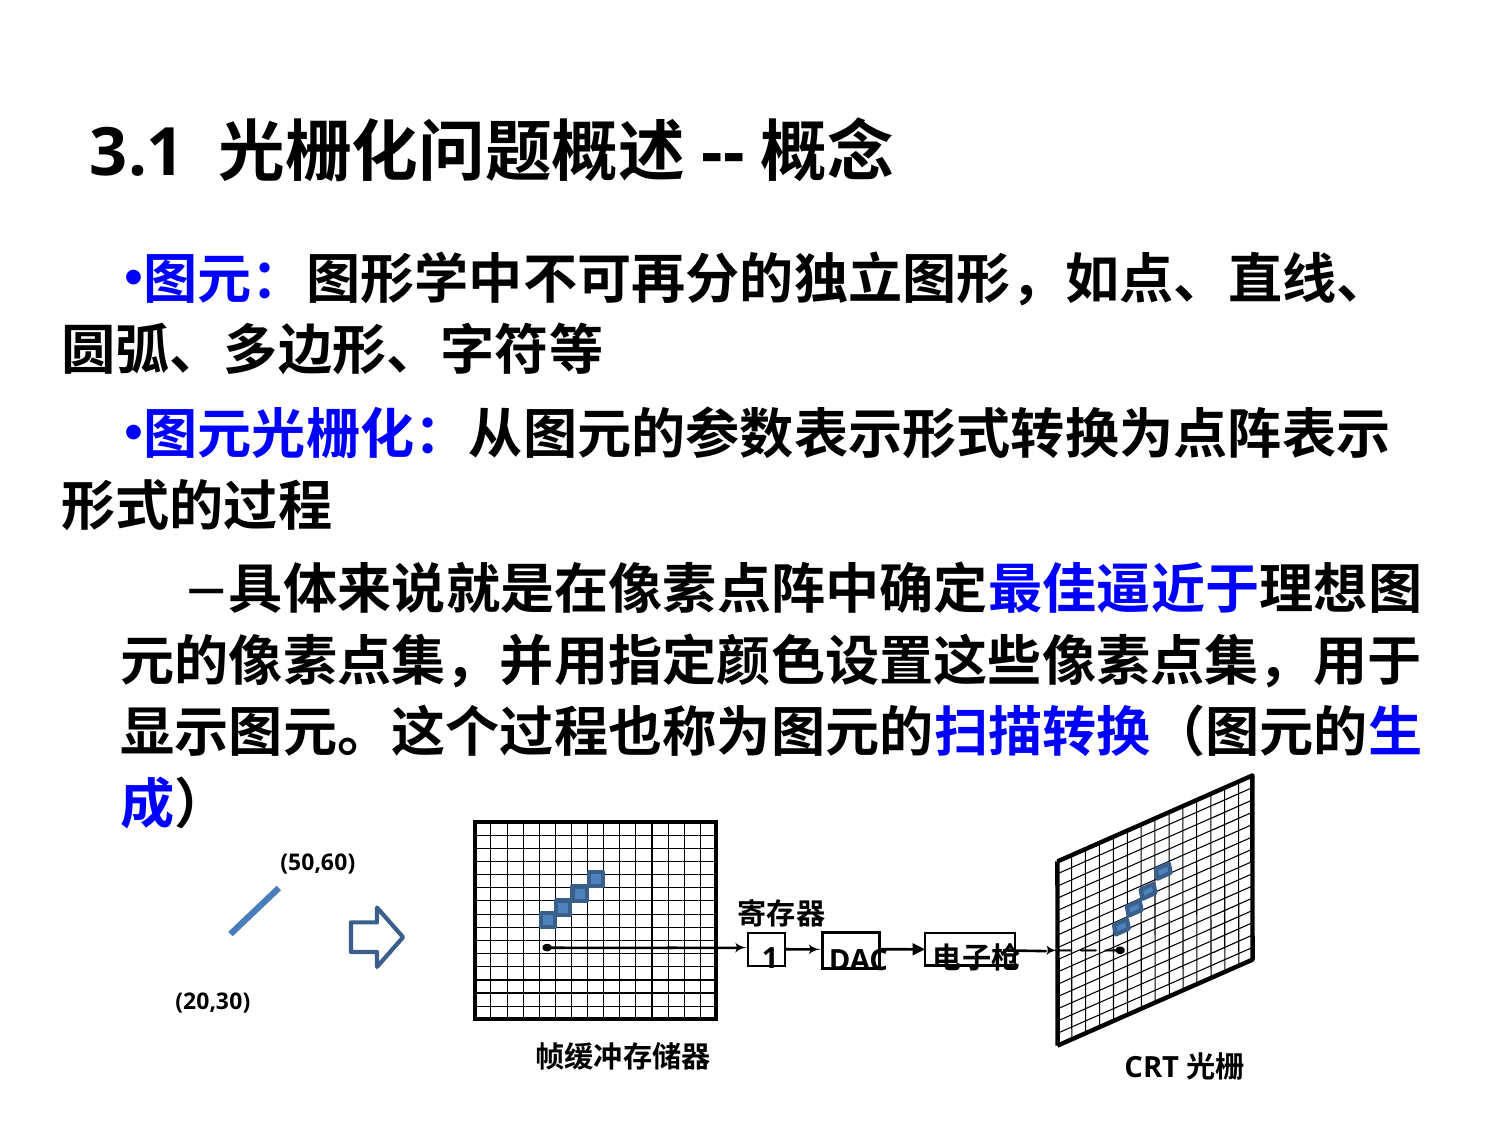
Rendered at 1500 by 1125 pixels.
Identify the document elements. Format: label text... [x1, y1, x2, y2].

text_box (20,30) [160, 972, 311, 1022]
text_box 3.1 光栅化问题概述--概念 [74, 45, 1425, 233]
text_box (50,60) [265, 833, 416, 883]
text_box [348, 905, 405, 969]
text_box 图元：图形学中不可再分的独立图形，如点、直线、圆弧、多边形、字符等 图元光栅化：从图元的参数表示形式转换为点阵表示形式的过程 具体来说就是在像素点阵中确定最佳逼近于理想图元的像素点集，并用指定颜色设置这些像素点集，用于显示图元。这个过程也称为图元的扫描转换（图元的生成） [40, 230, 1455, 842]
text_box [230, 887, 280, 935]
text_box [467, 775, 1253, 1084]
